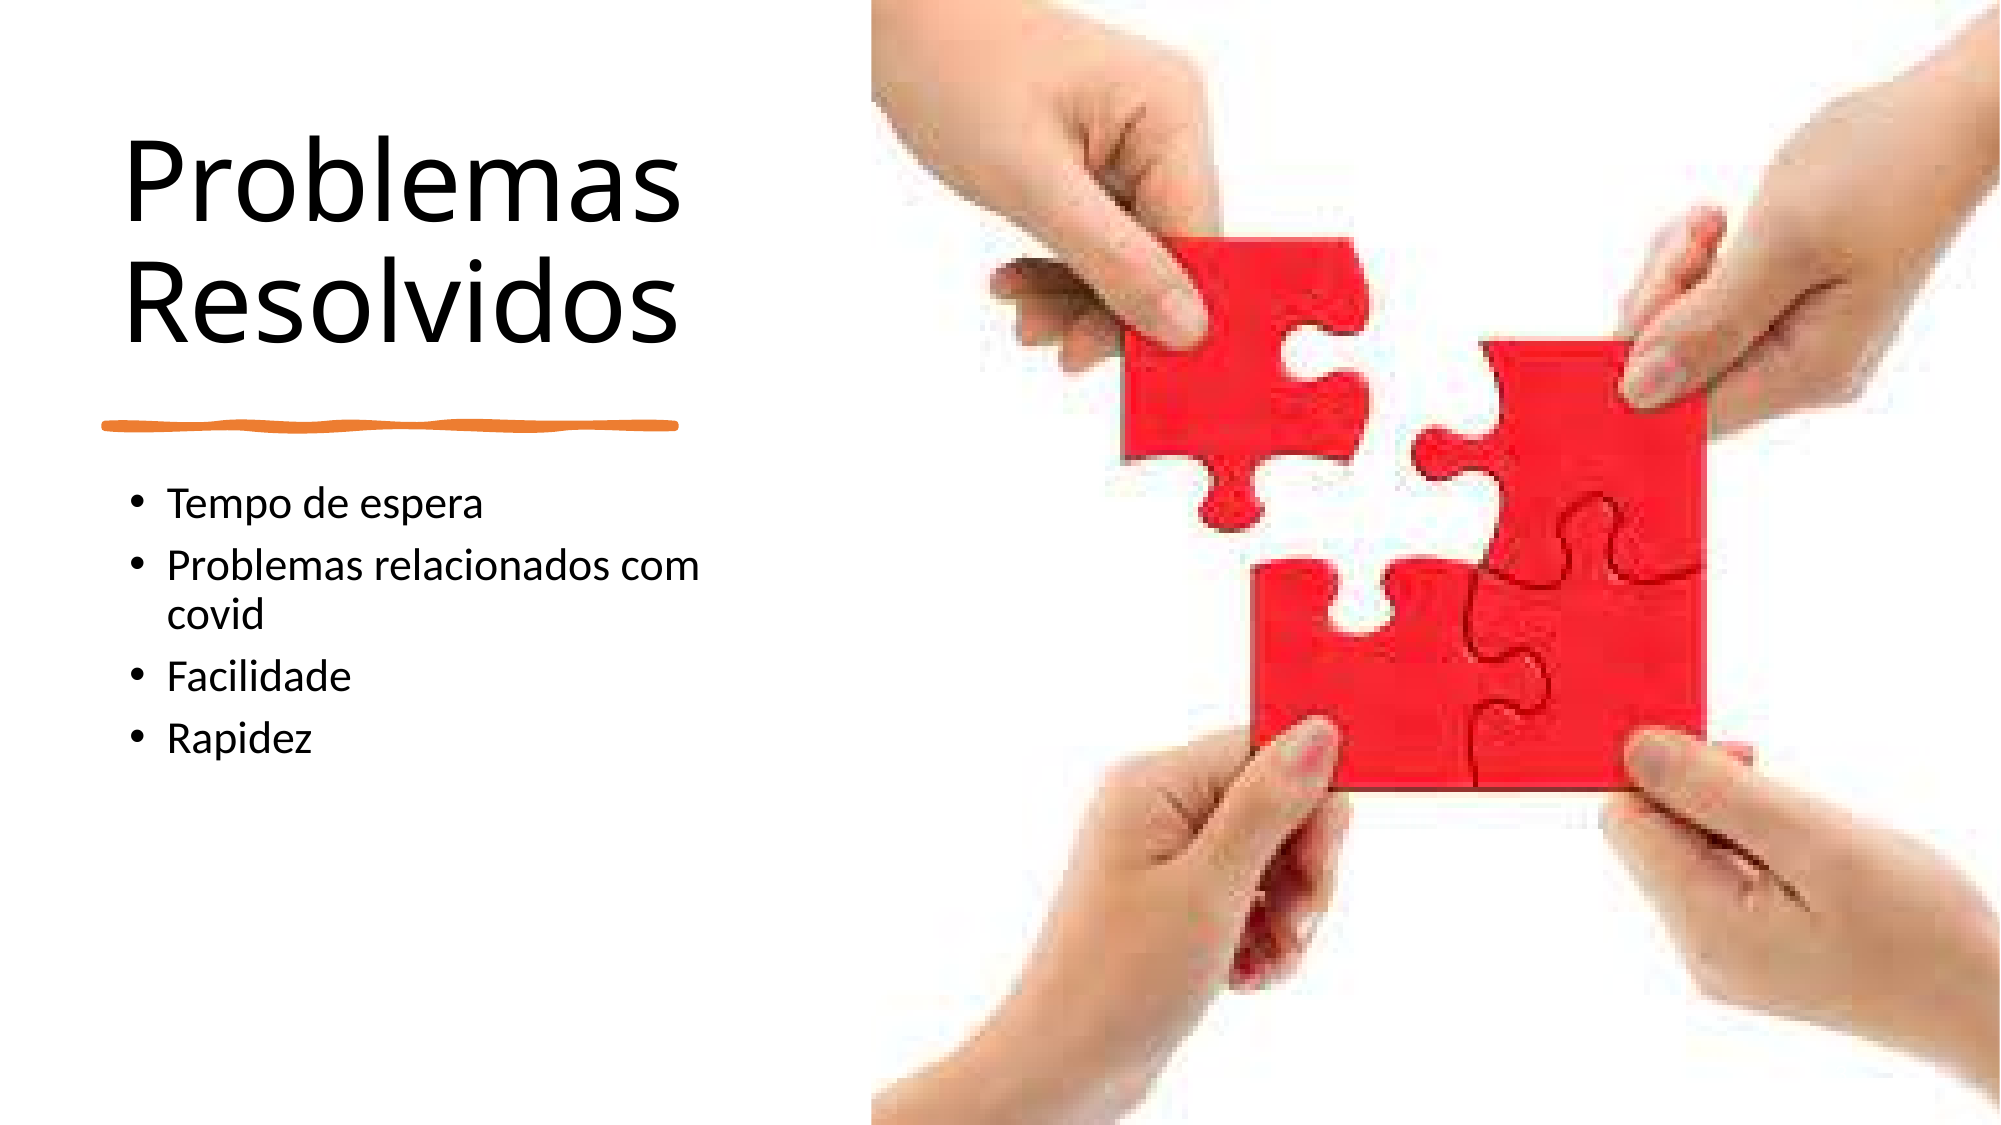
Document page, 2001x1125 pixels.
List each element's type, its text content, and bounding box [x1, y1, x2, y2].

title Problemas Resolvidos [105, 53, 822, 375]
text_box Tempo de espera Problemas relacionados com covid Facilidade Rapidez [104, 471, 802, 1016]
text_box [0, 0, 871, 1125]
text_box [103, 421, 676, 431]
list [871, 0, 2000, 1125]
